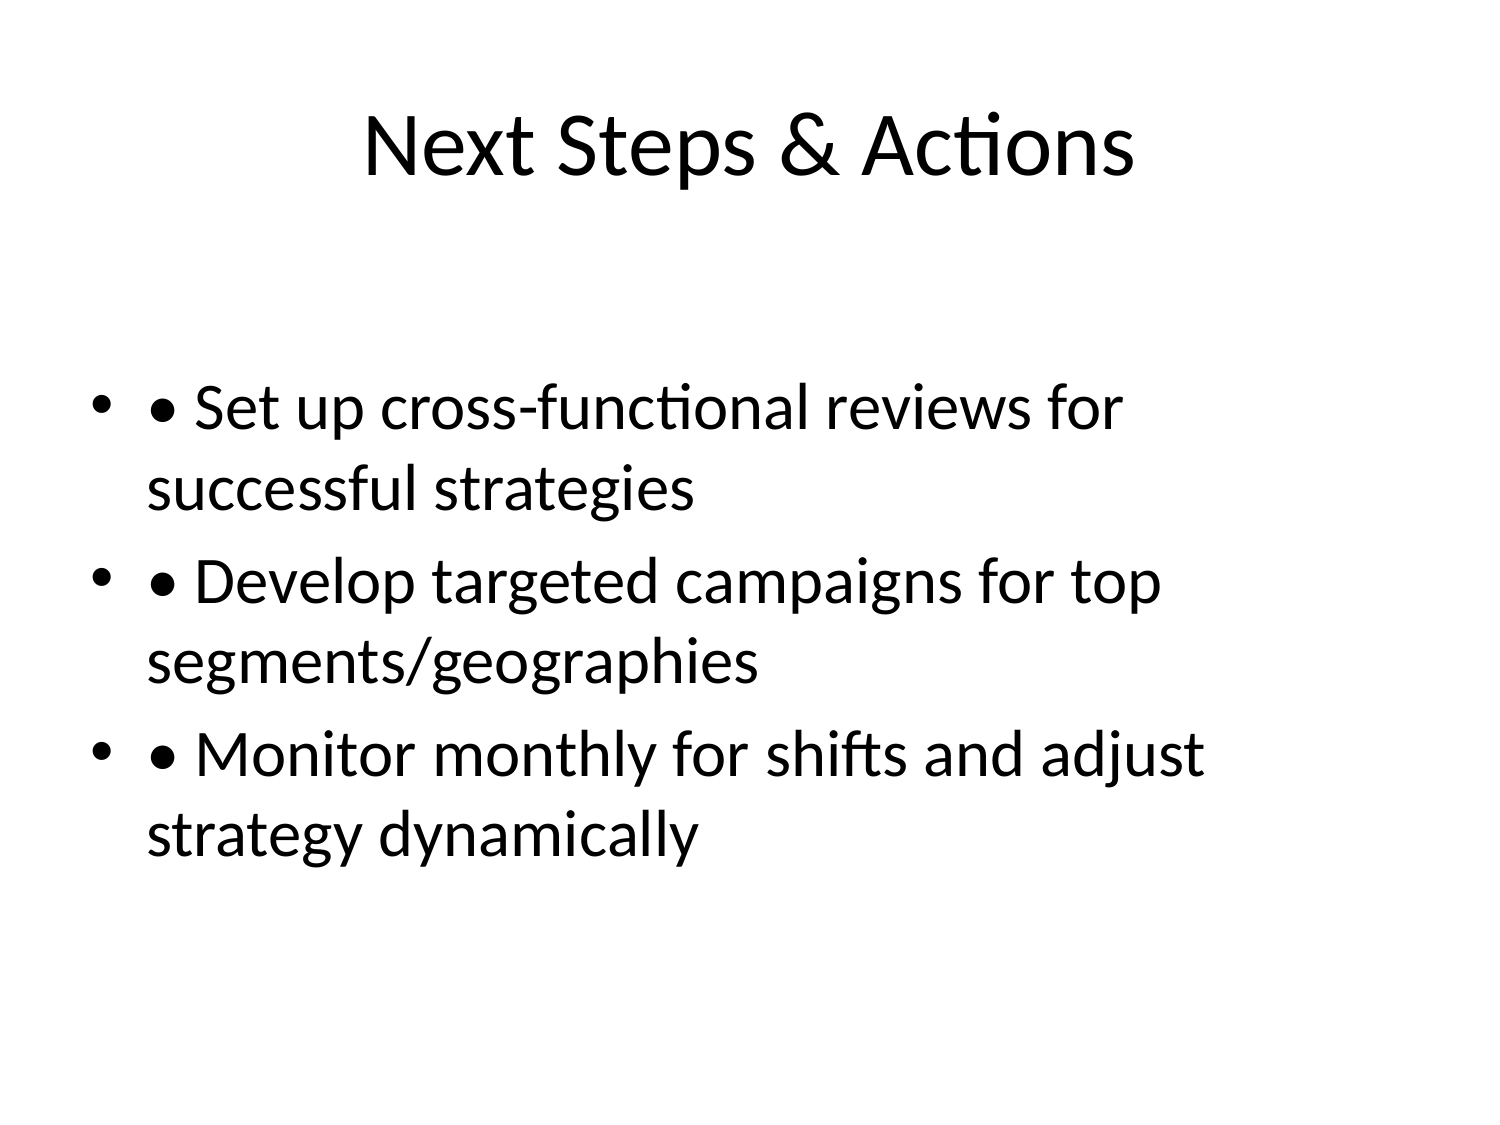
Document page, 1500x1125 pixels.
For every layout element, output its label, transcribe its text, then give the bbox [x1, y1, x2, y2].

title Next Steps & Actions [75, 45, 1425, 233]
list • Set up cross-functional reviews for successful strategies • Develop targeted campaigns for top segments/geographies • Monitor monthly for shifts and adjust strategy dynamically [75, 262, 1425, 1005]
